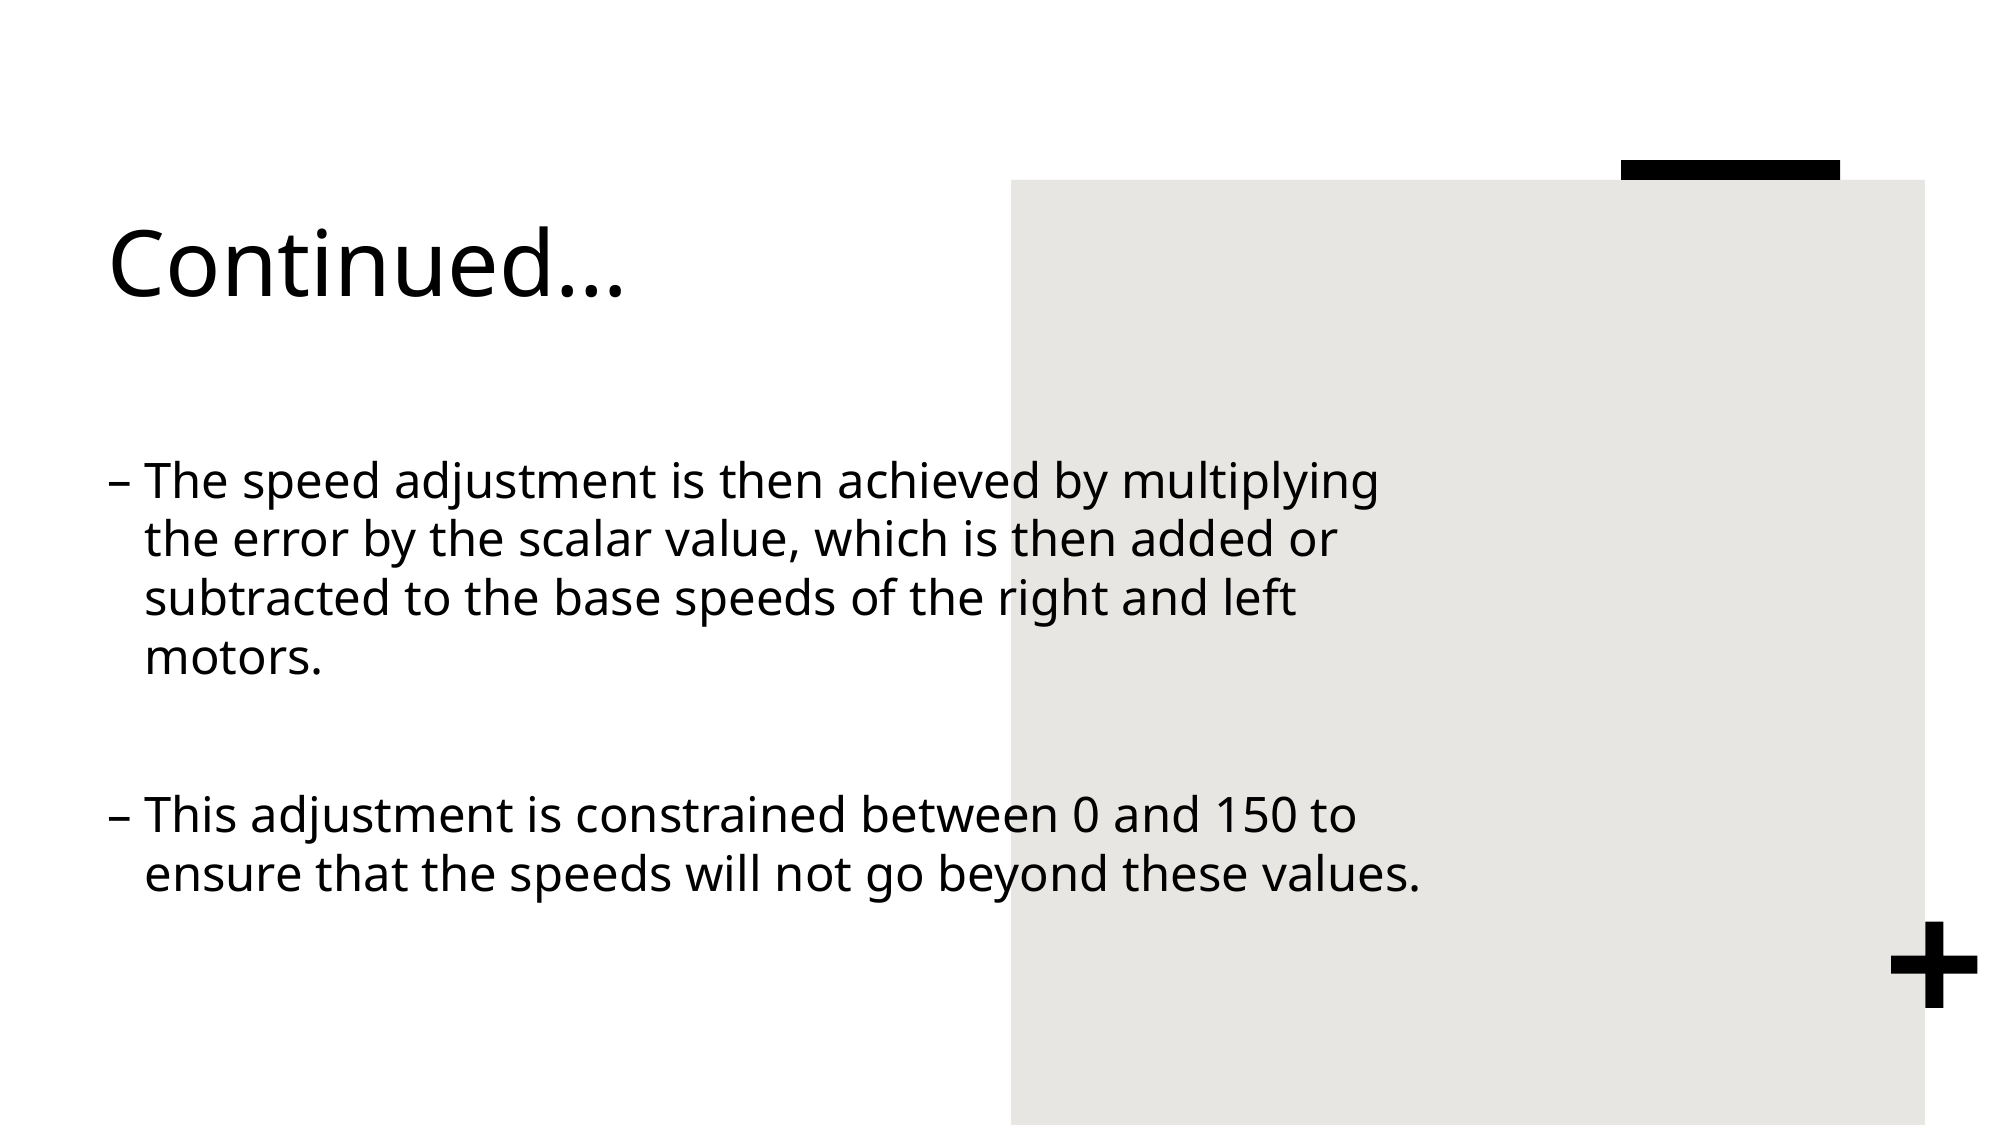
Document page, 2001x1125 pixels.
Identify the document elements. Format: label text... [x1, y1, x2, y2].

list The speed adjustment is then achieved by multiplying the error by the scalar value, which is then added or subtracted to the base speeds of the right and left motors. This adjustment is constrained between 0 and 150 to ensure that the speeds will not go beyond these values. [92, 441, 1449, 965]
title Continued… [92, 197, 1449, 435]
